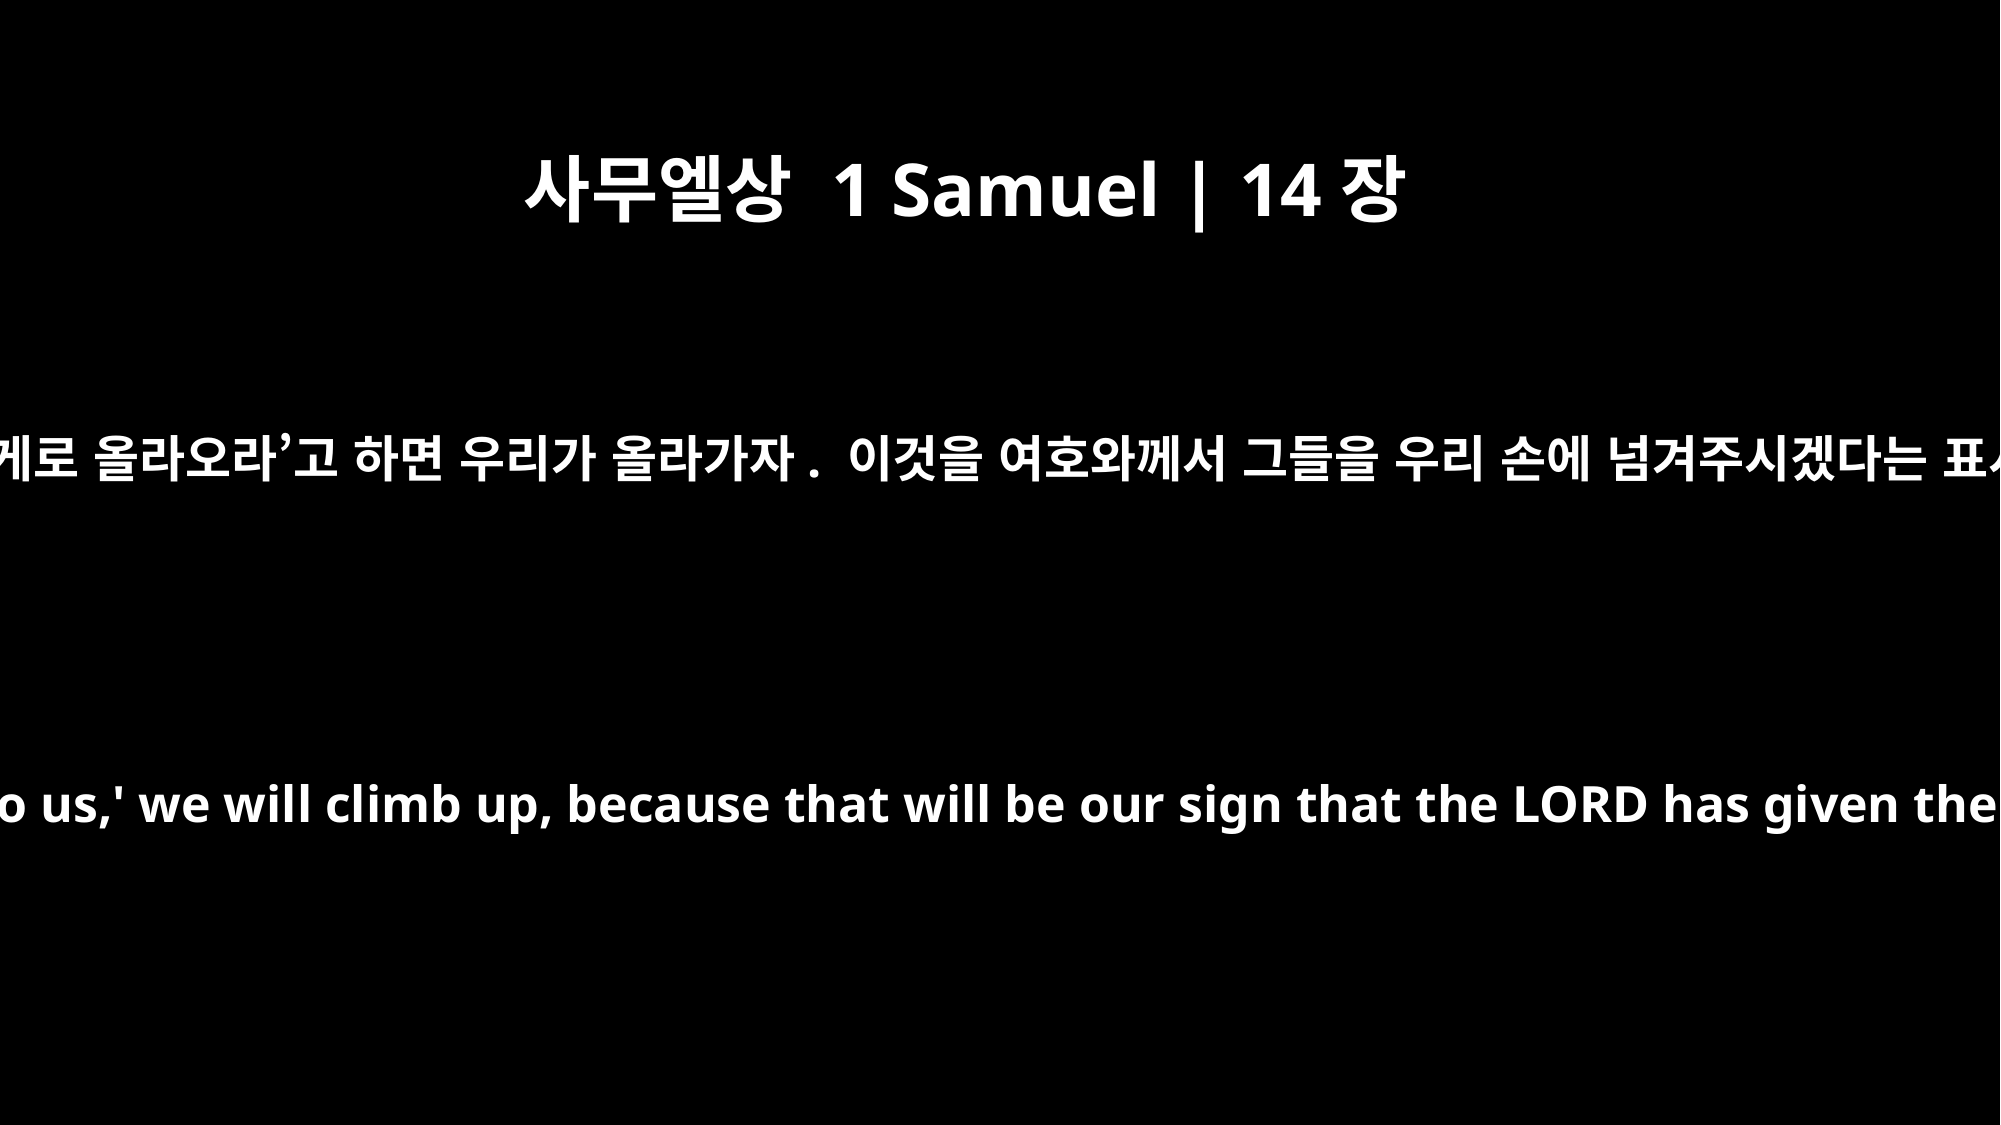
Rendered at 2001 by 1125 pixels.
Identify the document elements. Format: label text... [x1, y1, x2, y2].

text_box But if they say, `Come up to us,' we will climb up, because that will be our sign that the LORD has given them into our hands." [0, 764, 2000, 840]
text_box 사무엘상 1 Samuel | 14장 [509, 136, 1423, 239]
text_box 10 그들이 ‘우리에게로 올라오라’고 하면 우리가 올라가자. 이것을 여호와께서 그들을 우리 손에 넘겨주시겠다는 표시로 삼자.” [0, 359, 2000, 495]
